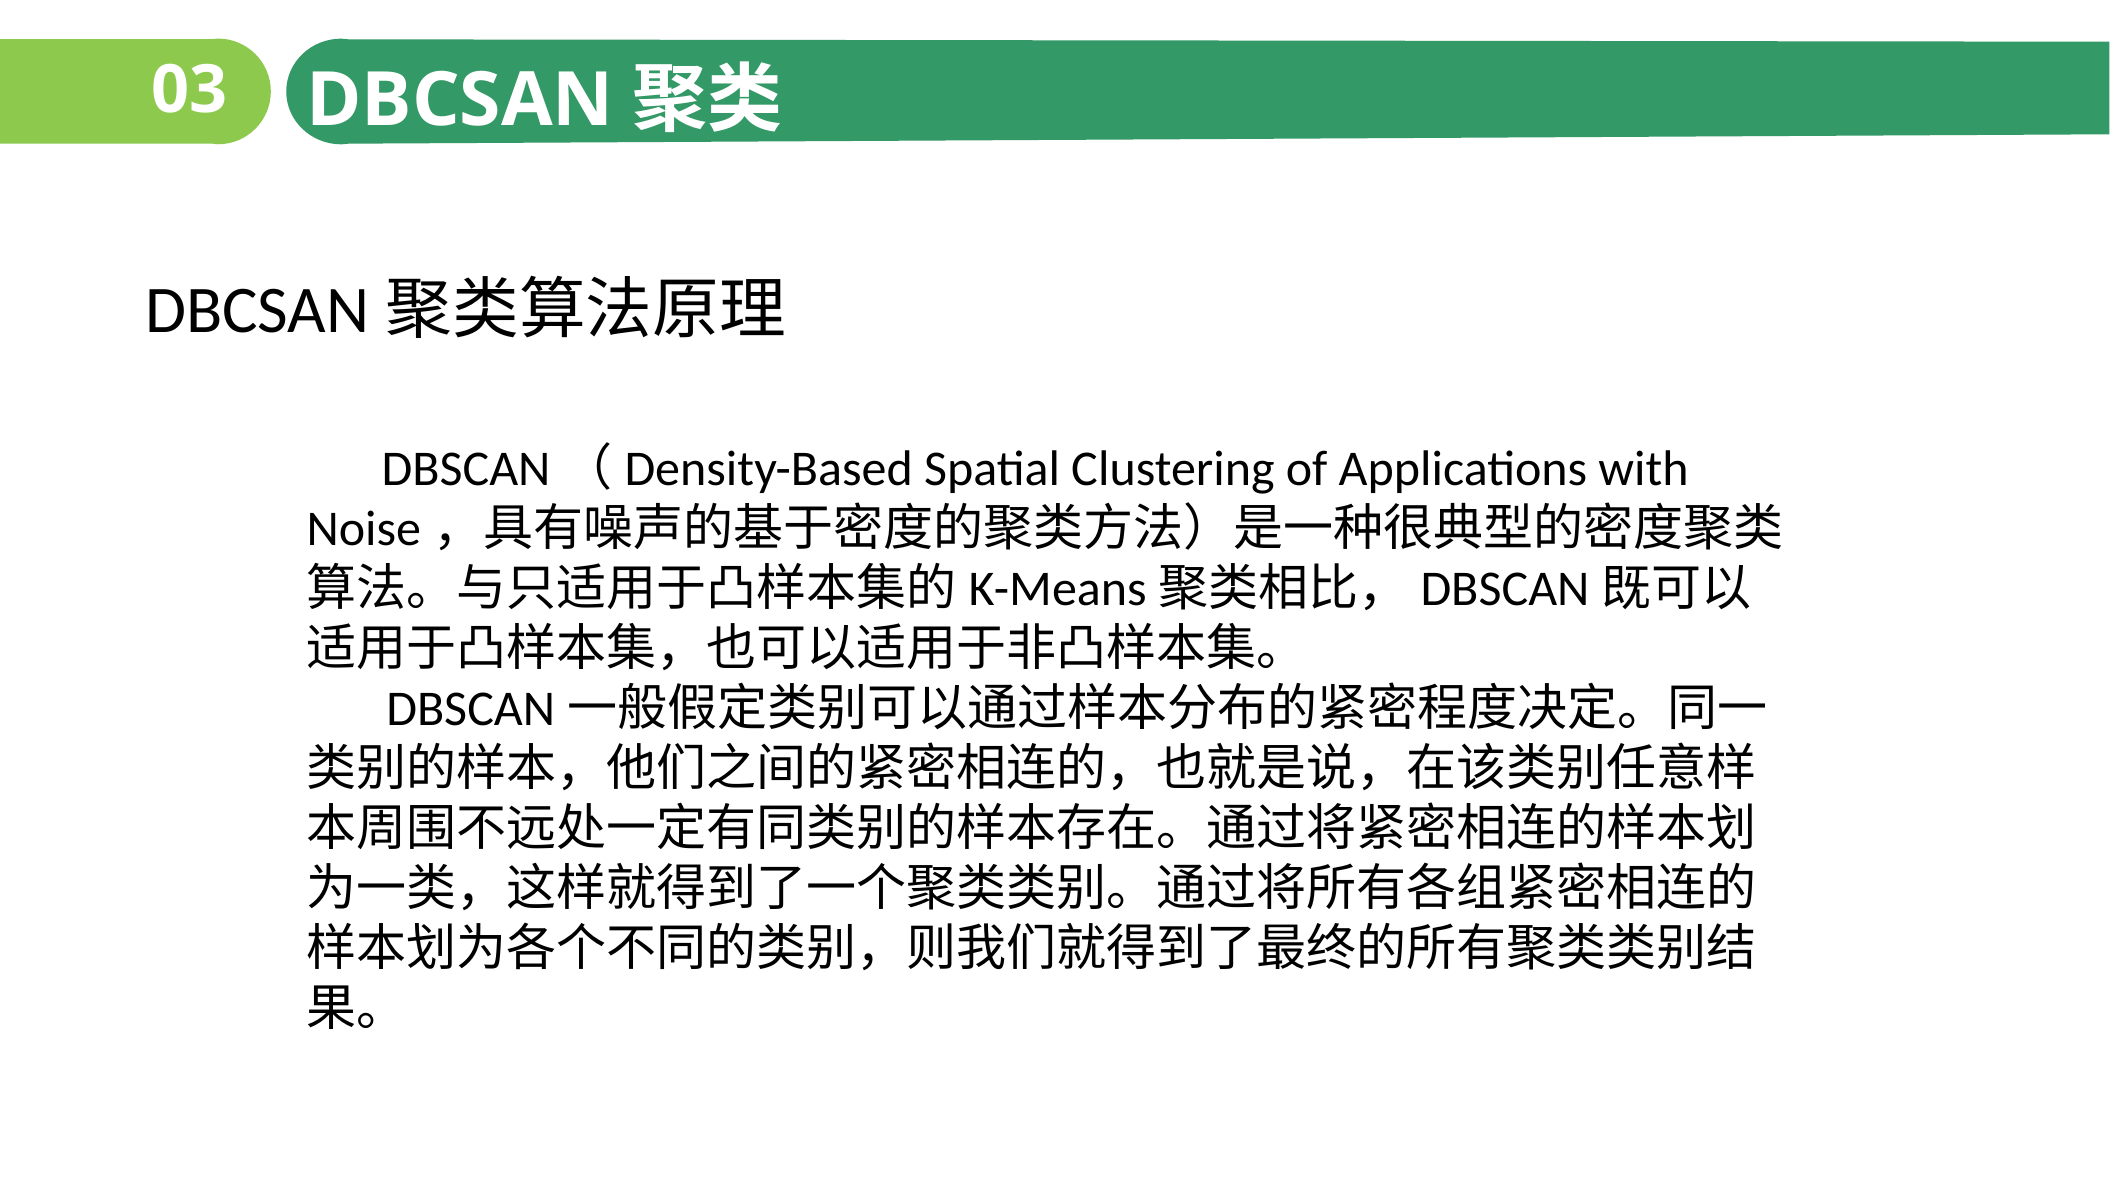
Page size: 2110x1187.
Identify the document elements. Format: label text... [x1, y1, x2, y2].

text_box [285, 67, 291, 116]
text_box 03 [136, 38, 243, 134]
text_box DBCSAN聚类 [291, 42, 797, 148]
text_box [0, 38, 272, 146]
text_box [319, 37, 2110, 143]
text_box DBCSAN聚类算法原理 [130, 258, 801, 353]
text_box DBSCAN（Density-Based Spatial Clustering of Applications with Noise，具有噪声的基于密度的聚类方法）是一种很典型的密度聚类算法。与只适用于凸样本集的K-Means聚类相比，DBSCAN既可以适用于凸样本集，也可以适用于非凸样本集。 DBSCAN一般假定类别可以通过样本分布的紧密程度决定。同一类别的样本，他们之间的紧密相连的，也就是说，在该类别任意样本周围不远处一定有同类别的样本存在。通过将紧密相连的样本划为一类，这样就得到了一个聚类类别。通过将所有各组紧密相连的样本划为各个不同的类别，则我们就得到了最终的所有聚类类别结果。 [291, 427, 1814, 1103]
